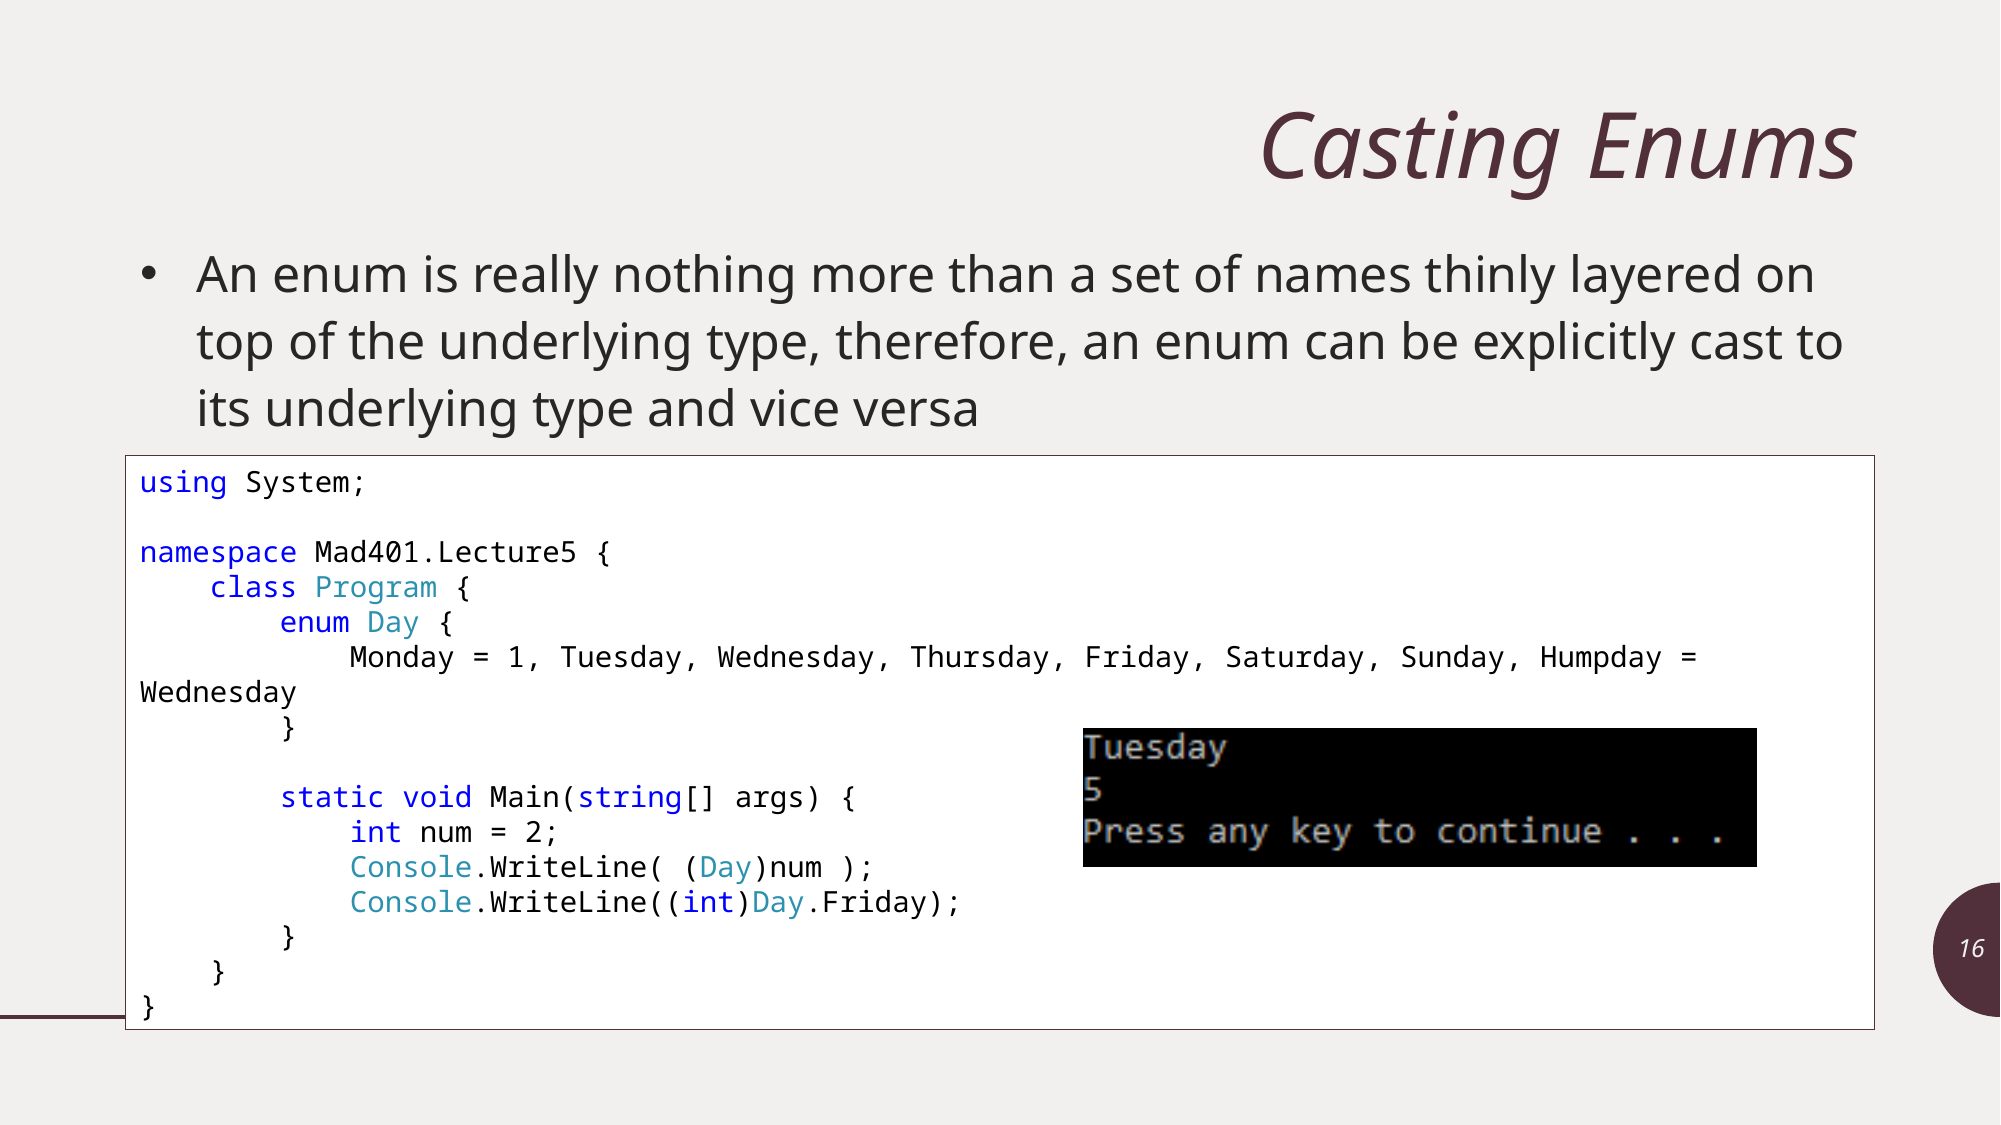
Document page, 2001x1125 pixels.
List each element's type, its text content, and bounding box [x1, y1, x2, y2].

list An enum is really nothing more than a set of names thinly layered on top of the underlying type, therefore, an enum can be explicitly cast to its underlying type and vice versa [125, 227, 1875, 455]
title Casting Enums [125, 91, 1875, 207]
text_box using System; namespace Mad401.Lecture5 { class Program { enum Day { Monday = 1, Tuesday, Wednesday, Thursday, Friday, Saturday, Sunday, Humpday = Wednesday } static void Main(string[] args) { int num = 2; Console.WriteLine( (Day)num ); Console.WriteLine((int)Day.Friday); } } } [125, 455, 1875, 1030]
picture [1083, 728, 1757, 867]
slide_number 16 [1933, 919, 2000, 980]
